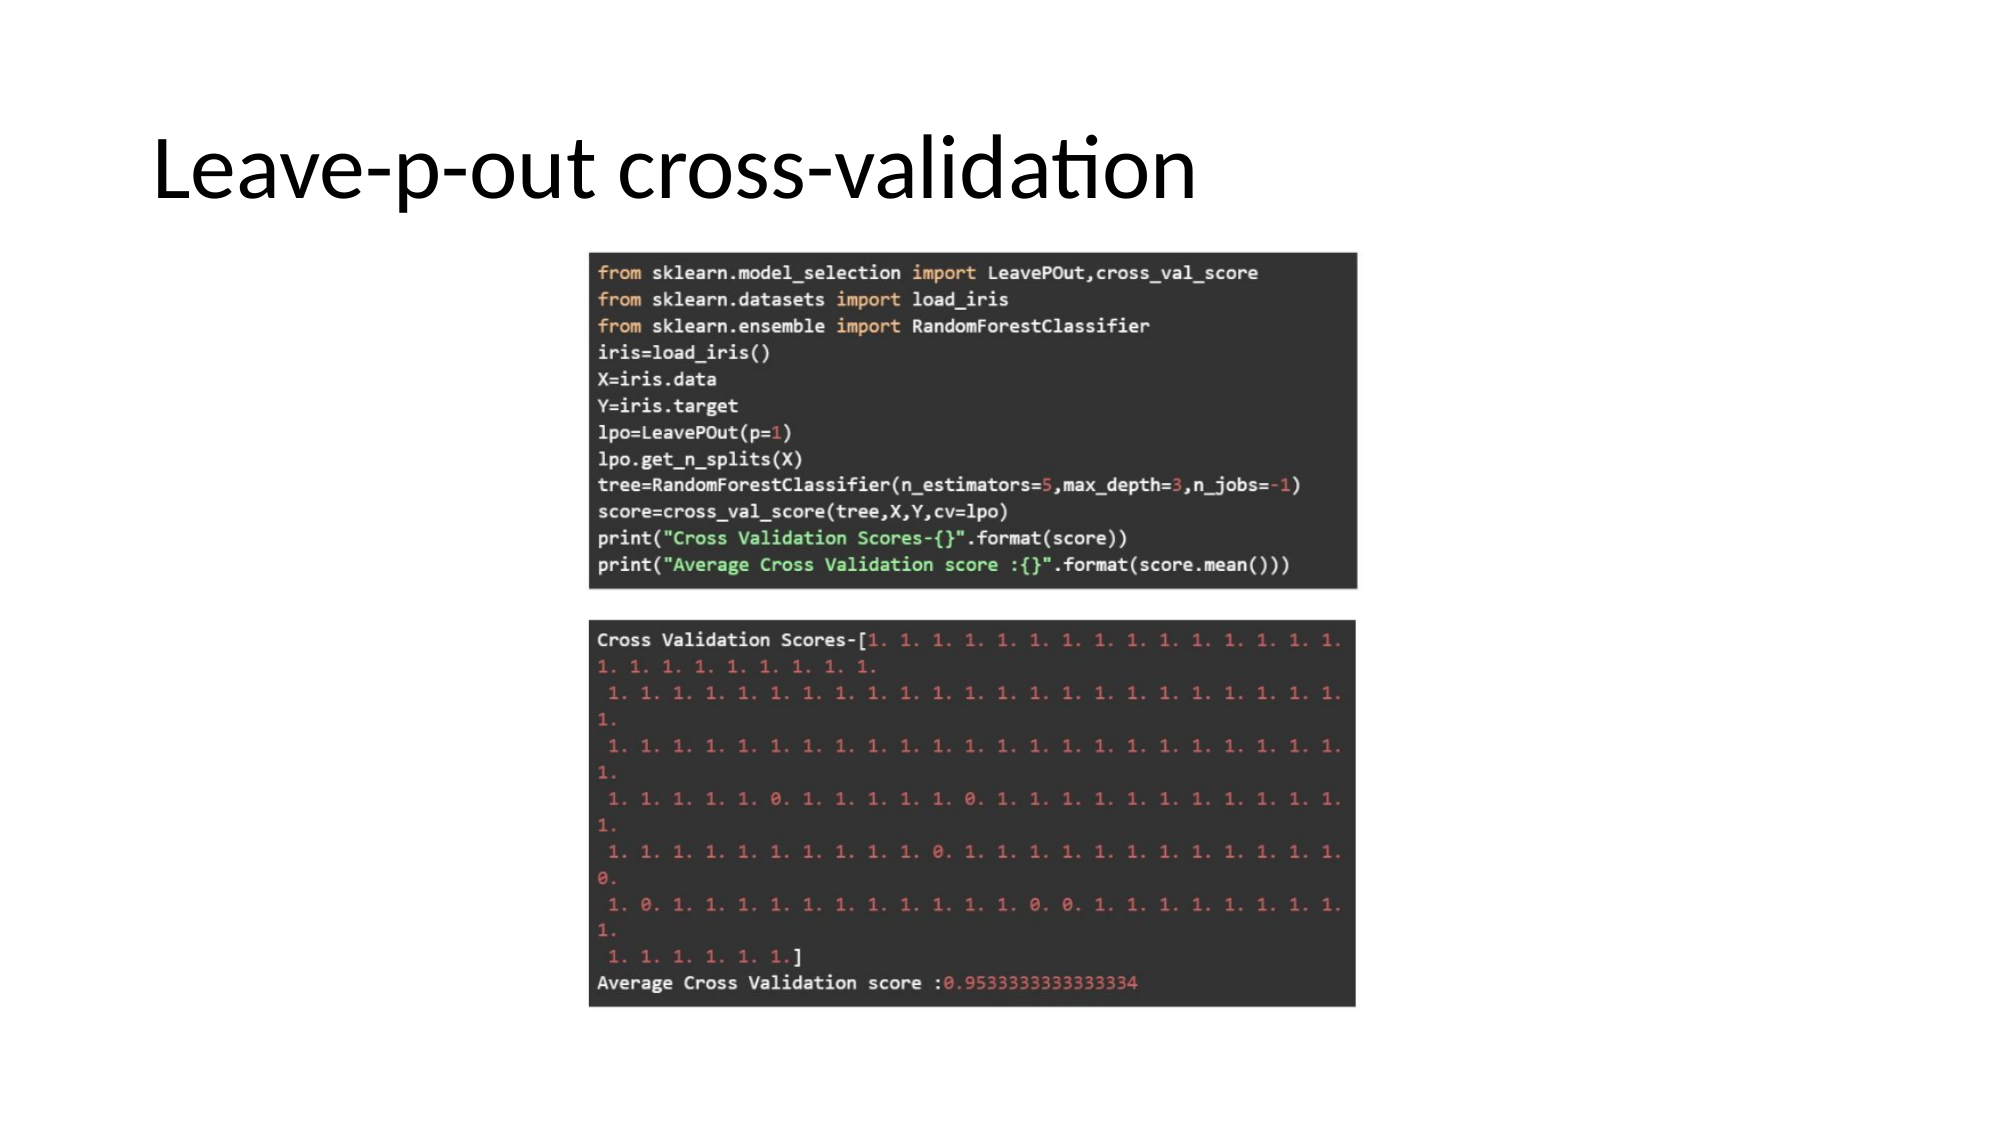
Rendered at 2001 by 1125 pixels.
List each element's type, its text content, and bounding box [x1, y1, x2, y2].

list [581, 246, 1366, 595]
title Leave-p-out cross-validation [137, 59, 1863, 278]
picture [581, 612, 1366, 1018]
